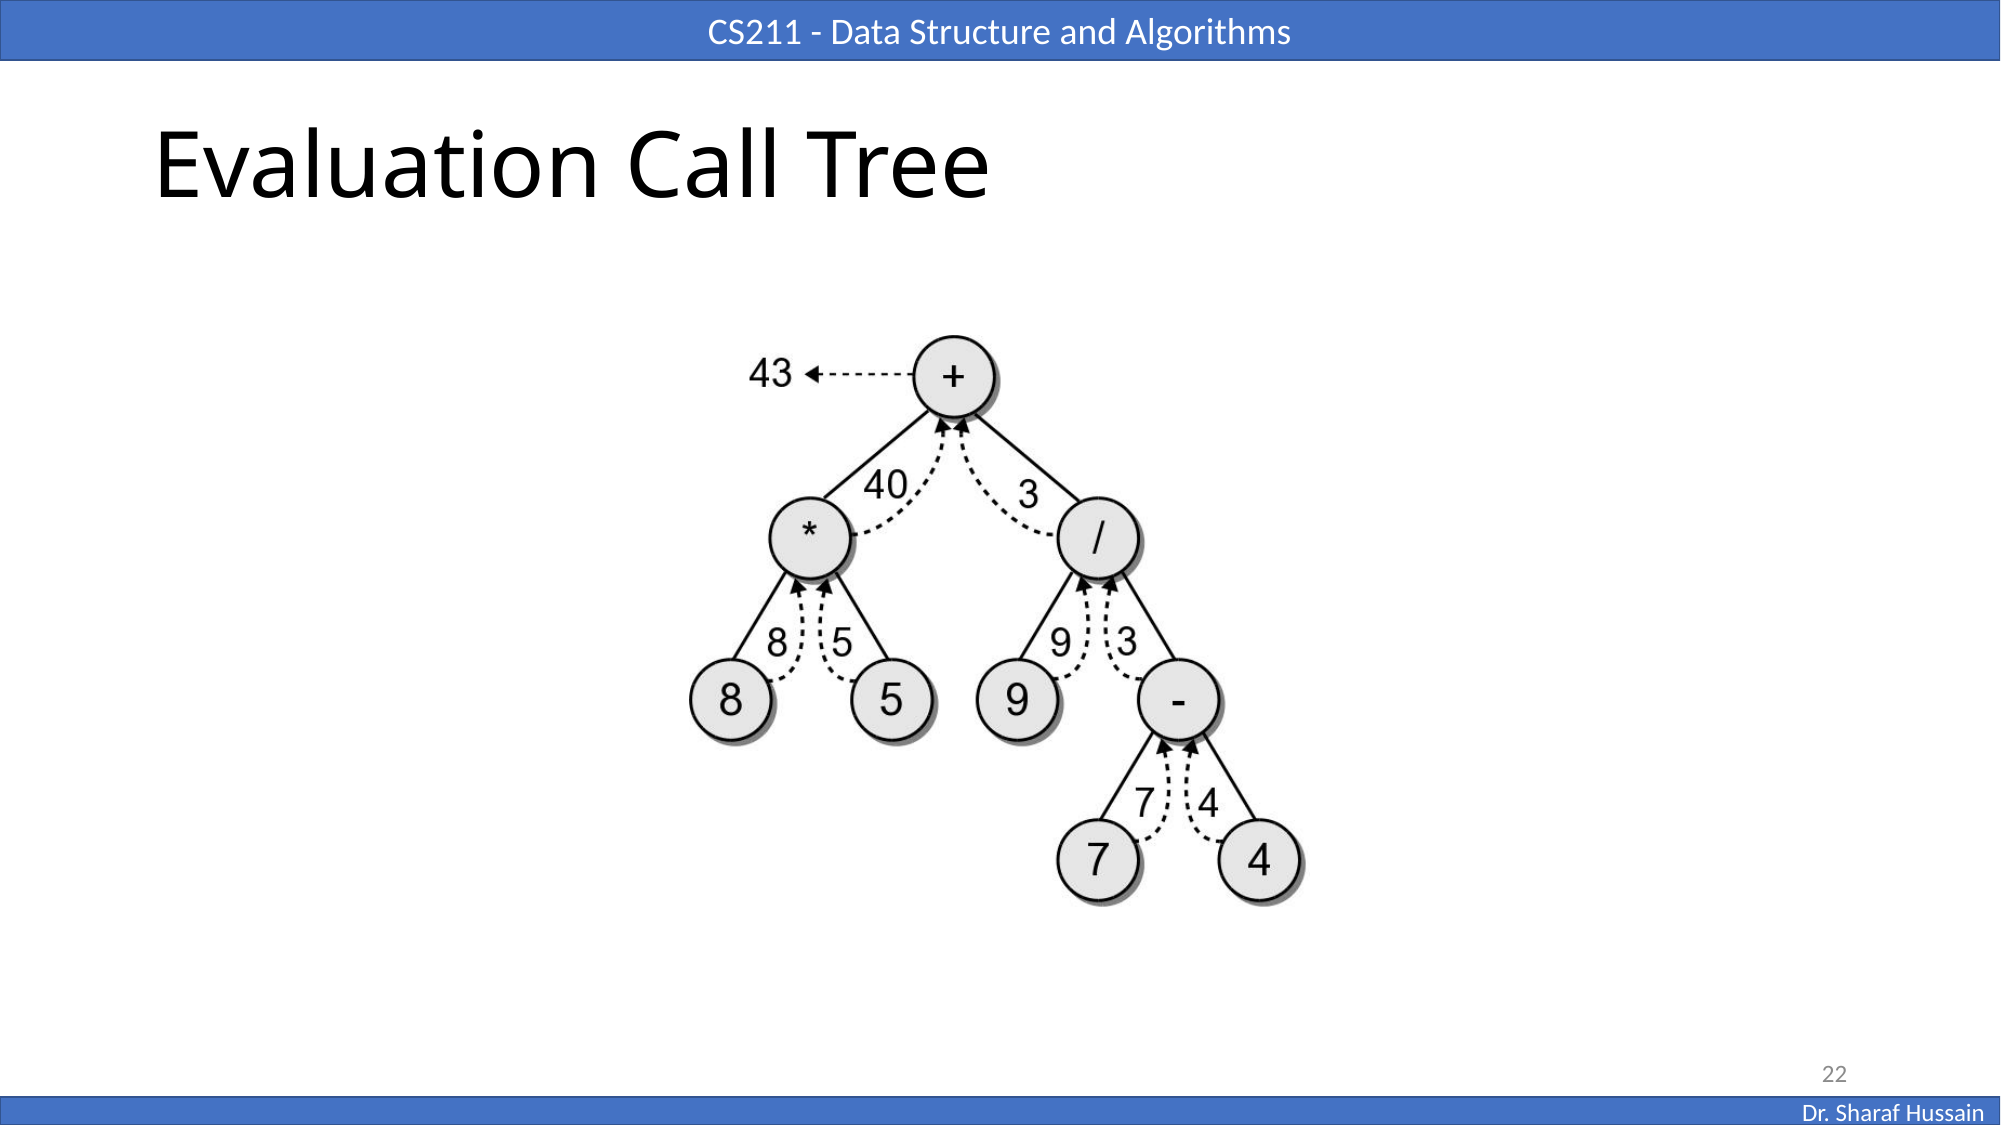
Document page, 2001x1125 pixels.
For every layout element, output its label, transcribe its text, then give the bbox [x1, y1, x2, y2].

picture [689, 335, 1310, 910]
title Evaluation Call Tree [137, 59, 1863, 278]
slide_number 22 [1412, 1042, 1863, 1103]
